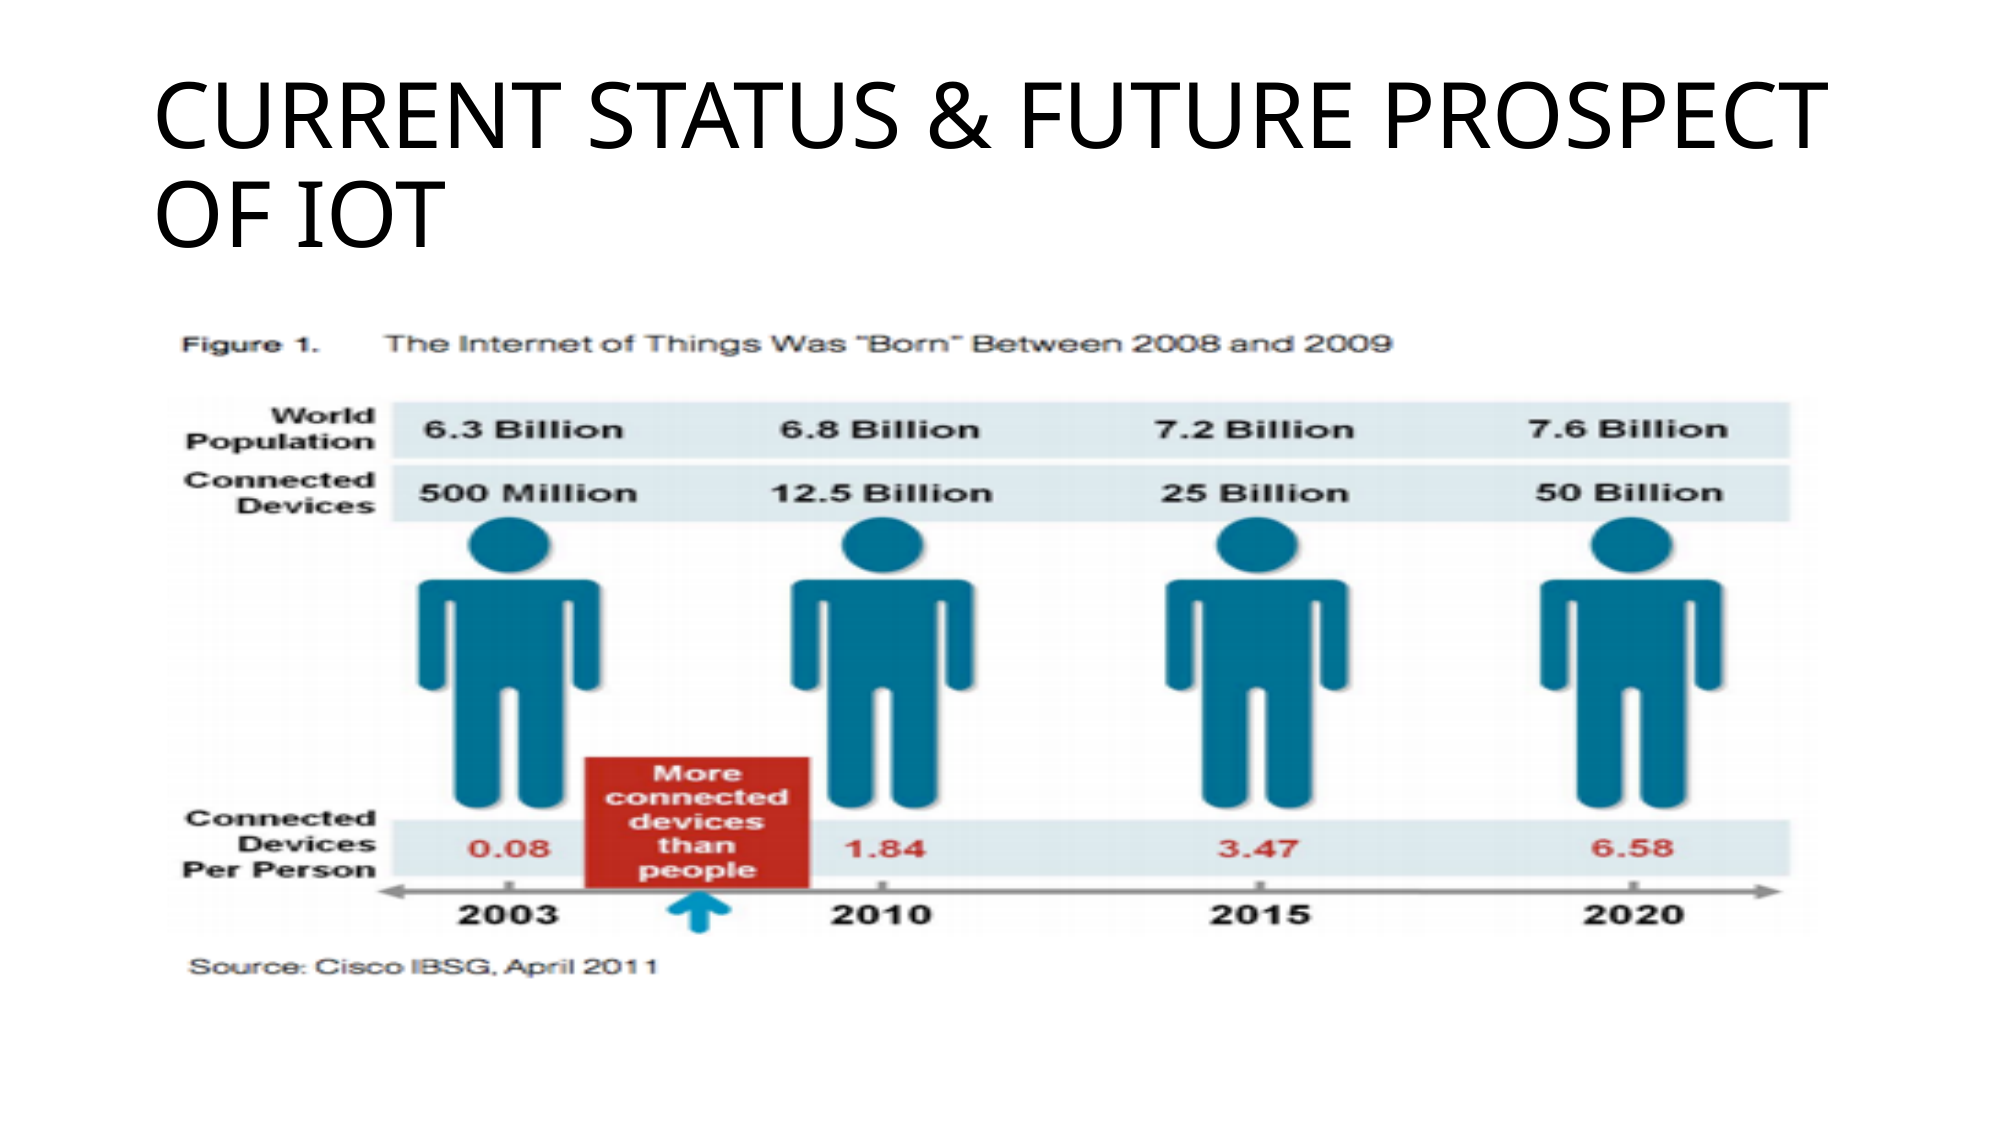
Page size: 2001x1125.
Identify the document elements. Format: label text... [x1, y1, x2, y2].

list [167, 326, 1821, 987]
title CURRENT STATUS & FUTURE PROSPECT OF IOT [137, 59, 1863, 278]
